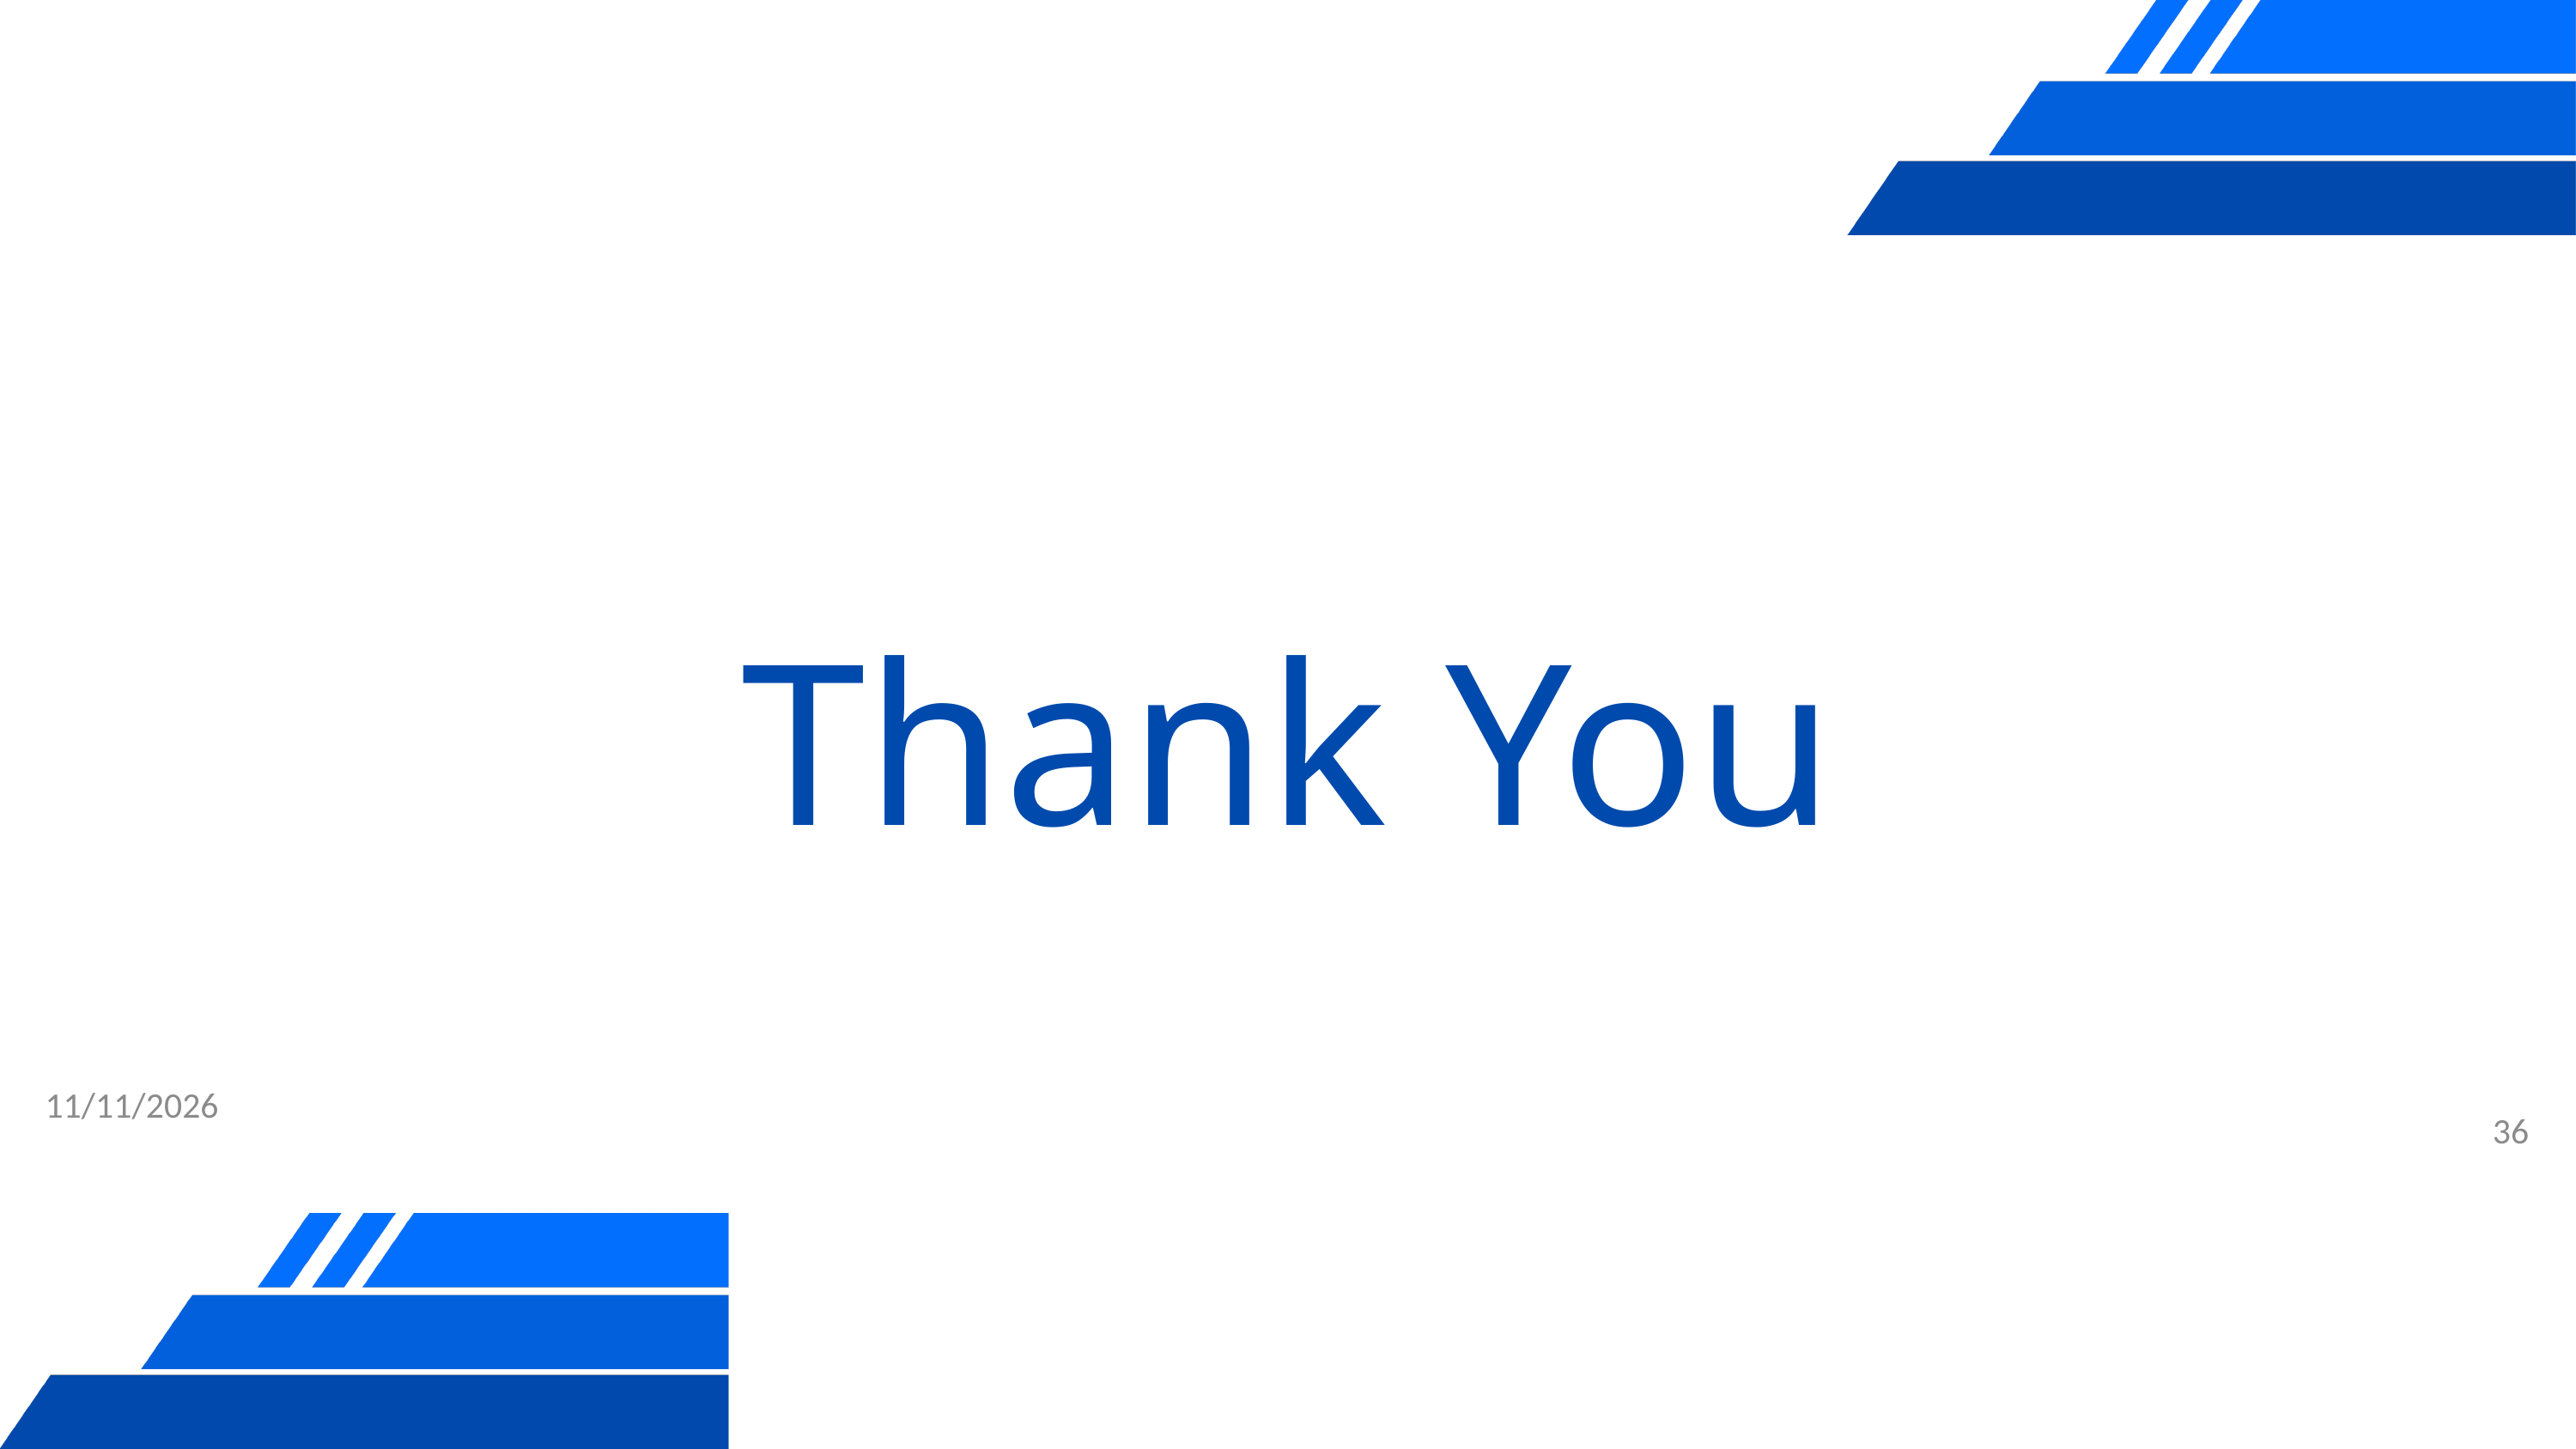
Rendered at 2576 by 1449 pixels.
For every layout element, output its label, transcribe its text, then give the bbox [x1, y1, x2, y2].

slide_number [32, 1078, 333, 1131]
text_box Thank You [364, 556, 2212, 870]
text_box [1847, 0, 2576, 235]
slide_number 36 [2241, 1104, 2543, 1156]
text_box [0, 1213, 729, 1449]
